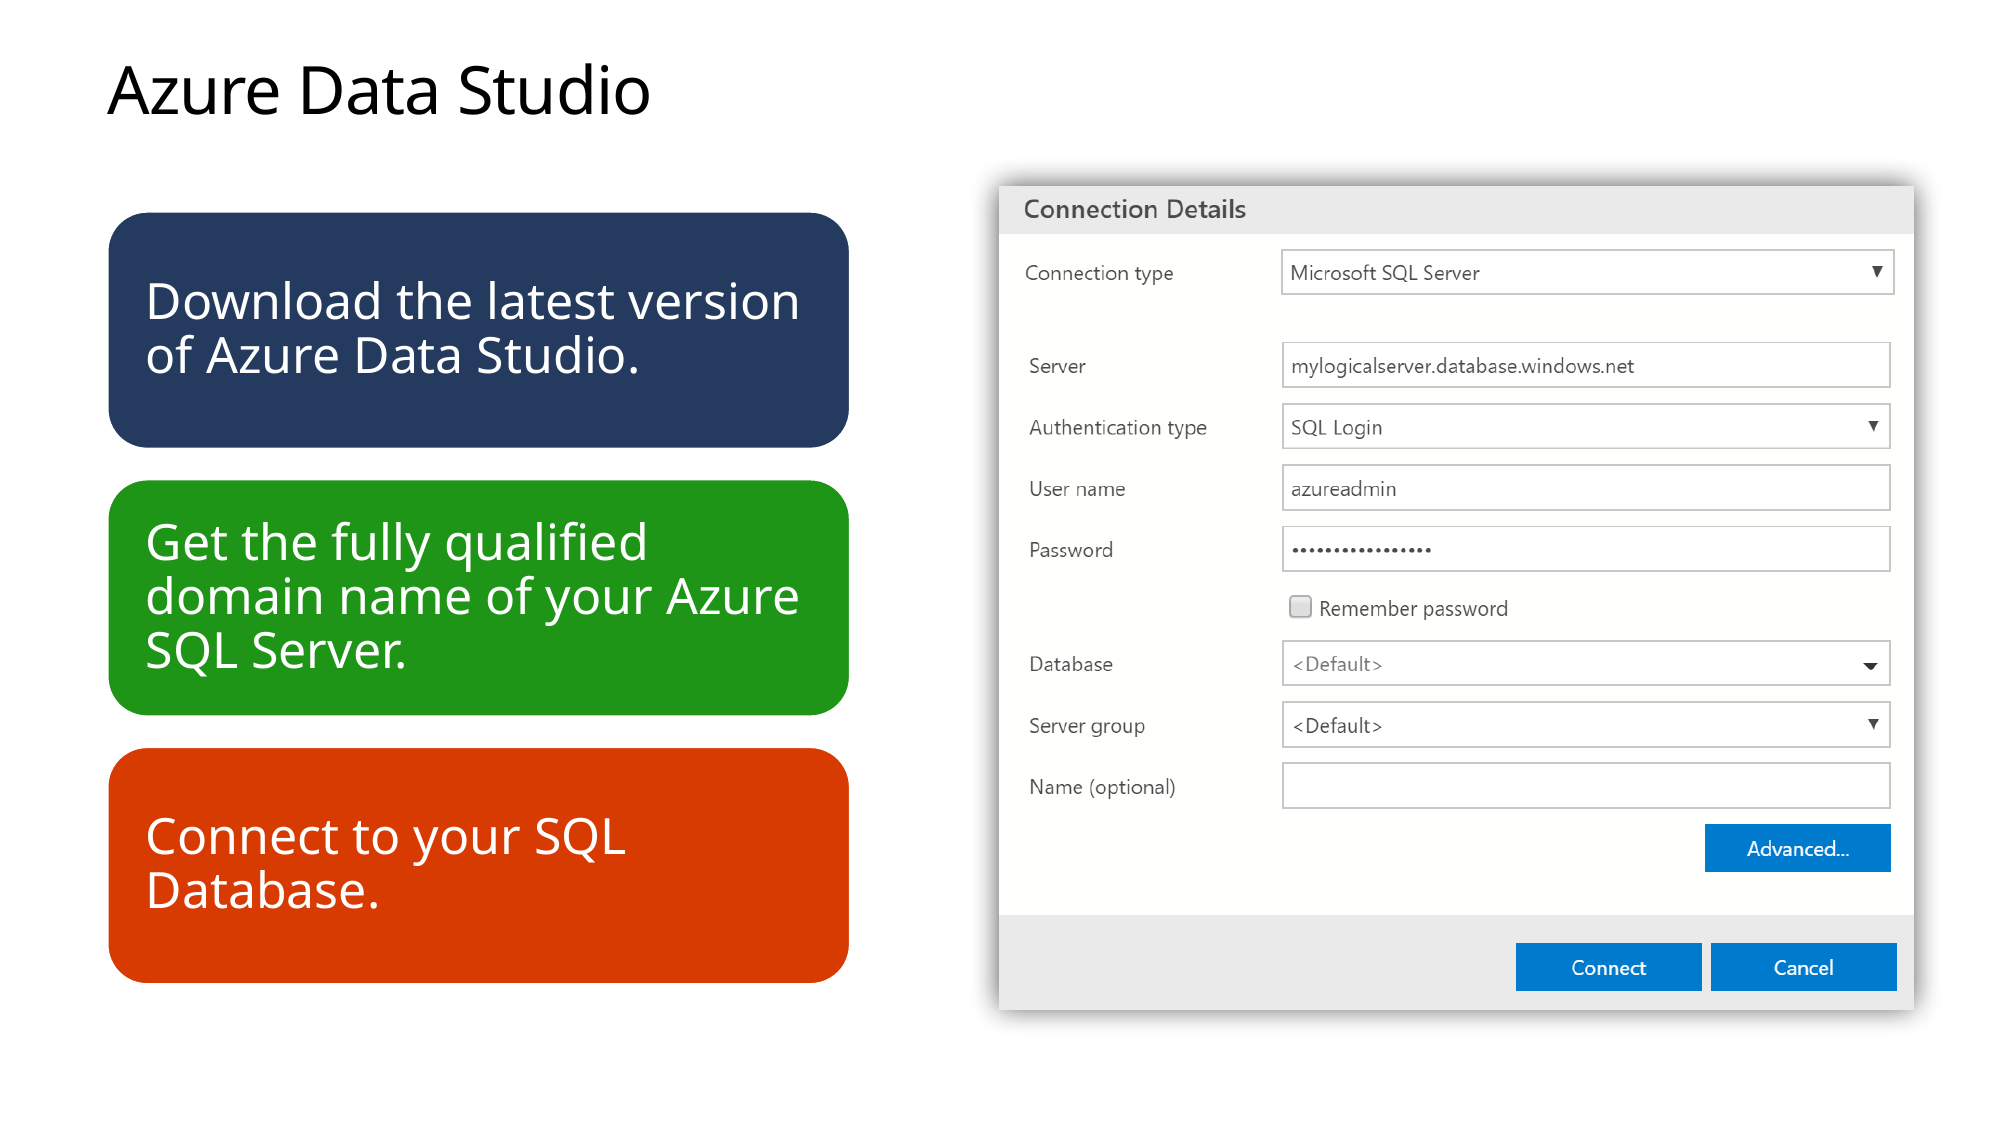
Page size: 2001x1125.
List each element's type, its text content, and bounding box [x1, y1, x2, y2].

picture [999, 186, 1914, 1010]
title Azure Data Studio [107, 52, 1893, 129]
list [107, 202, 850, 994]
